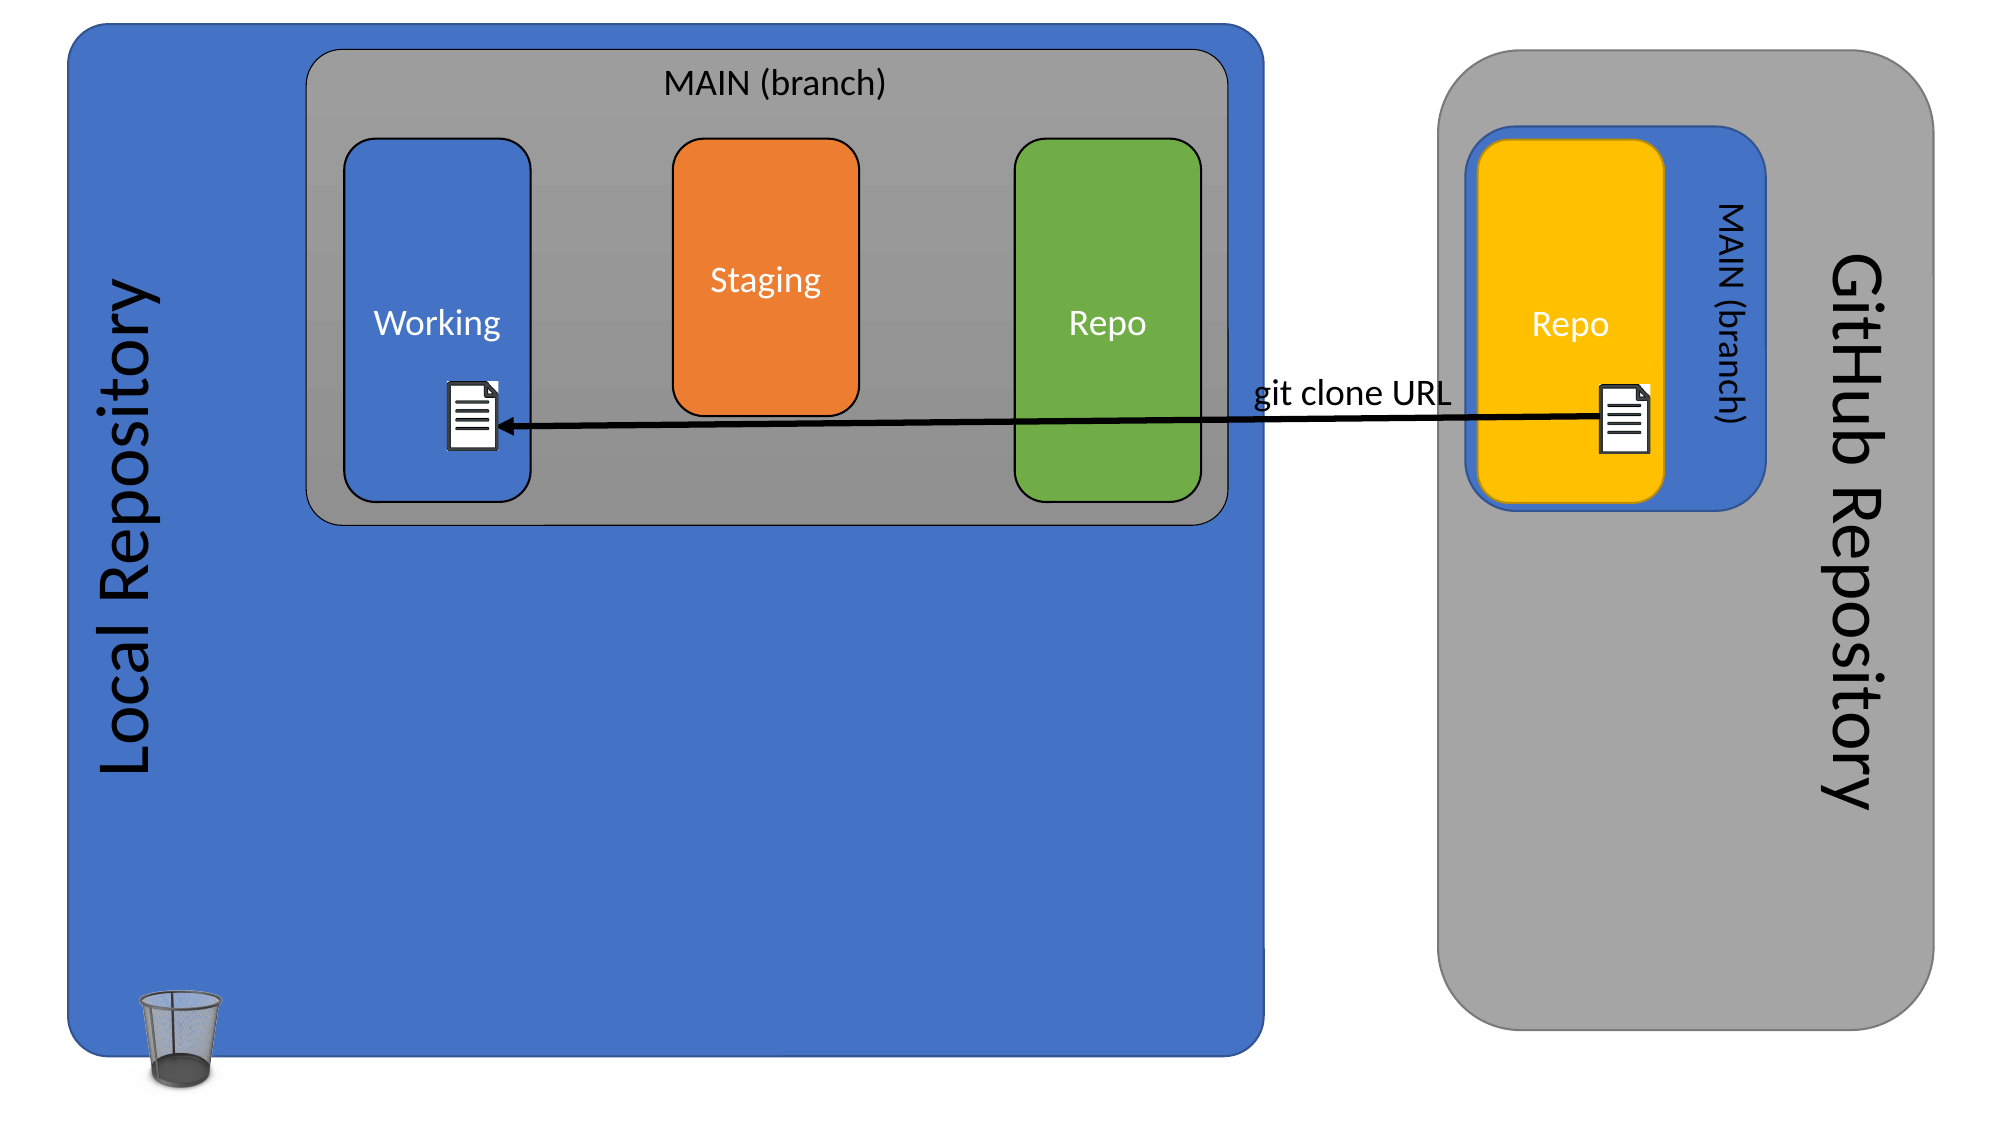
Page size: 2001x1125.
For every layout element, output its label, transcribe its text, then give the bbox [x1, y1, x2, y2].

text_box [306, 49, 1228, 526]
picture [1598, 384, 1651, 454]
picture [446, 381, 499, 451]
text_box git clone URL [1264, 360, 1438, 416]
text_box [499, 416, 1601, 427]
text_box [66, 24, 1264, 1057]
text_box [1438, 50, 1934, 1031]
picture [105, 961, 256, 1112]
